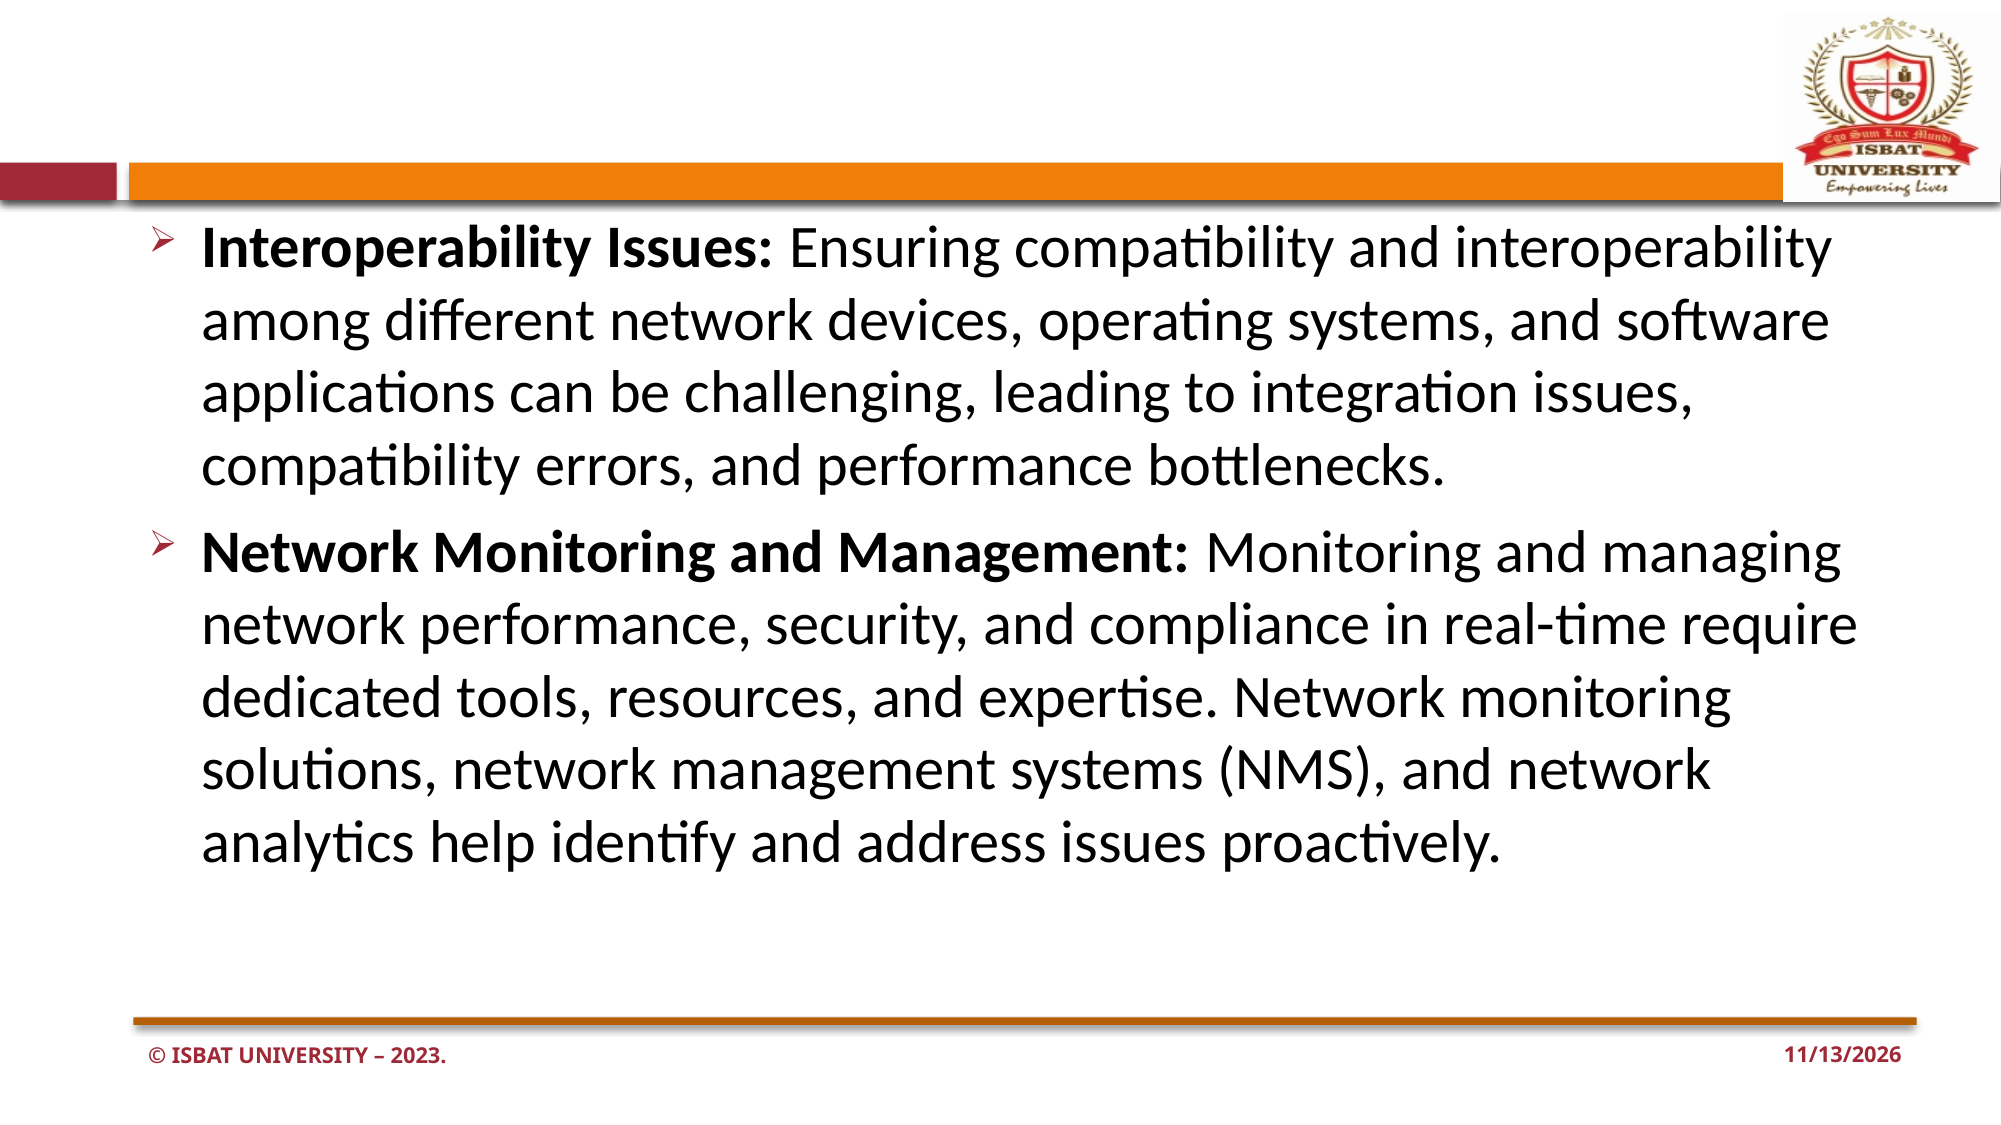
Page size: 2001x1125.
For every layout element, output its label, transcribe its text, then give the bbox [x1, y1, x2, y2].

picture [1783, 12, 2000, 202]
list Interoperability Issues: Ensuring compatibility and interoperability among different network devices, operating systems, and software applications can be challenging, leading to integration issues, compatibility errors, and performance bottlenecks. Network Monitoring and Management: Monitoring and managing network performance, security, and compliance in real-time require dedicated tools, resources, and expertise. Network monitoring solutions, network management systems (NMS), and network analytics help identify and address issues proactively. [133, 200, 1918, 1000]
